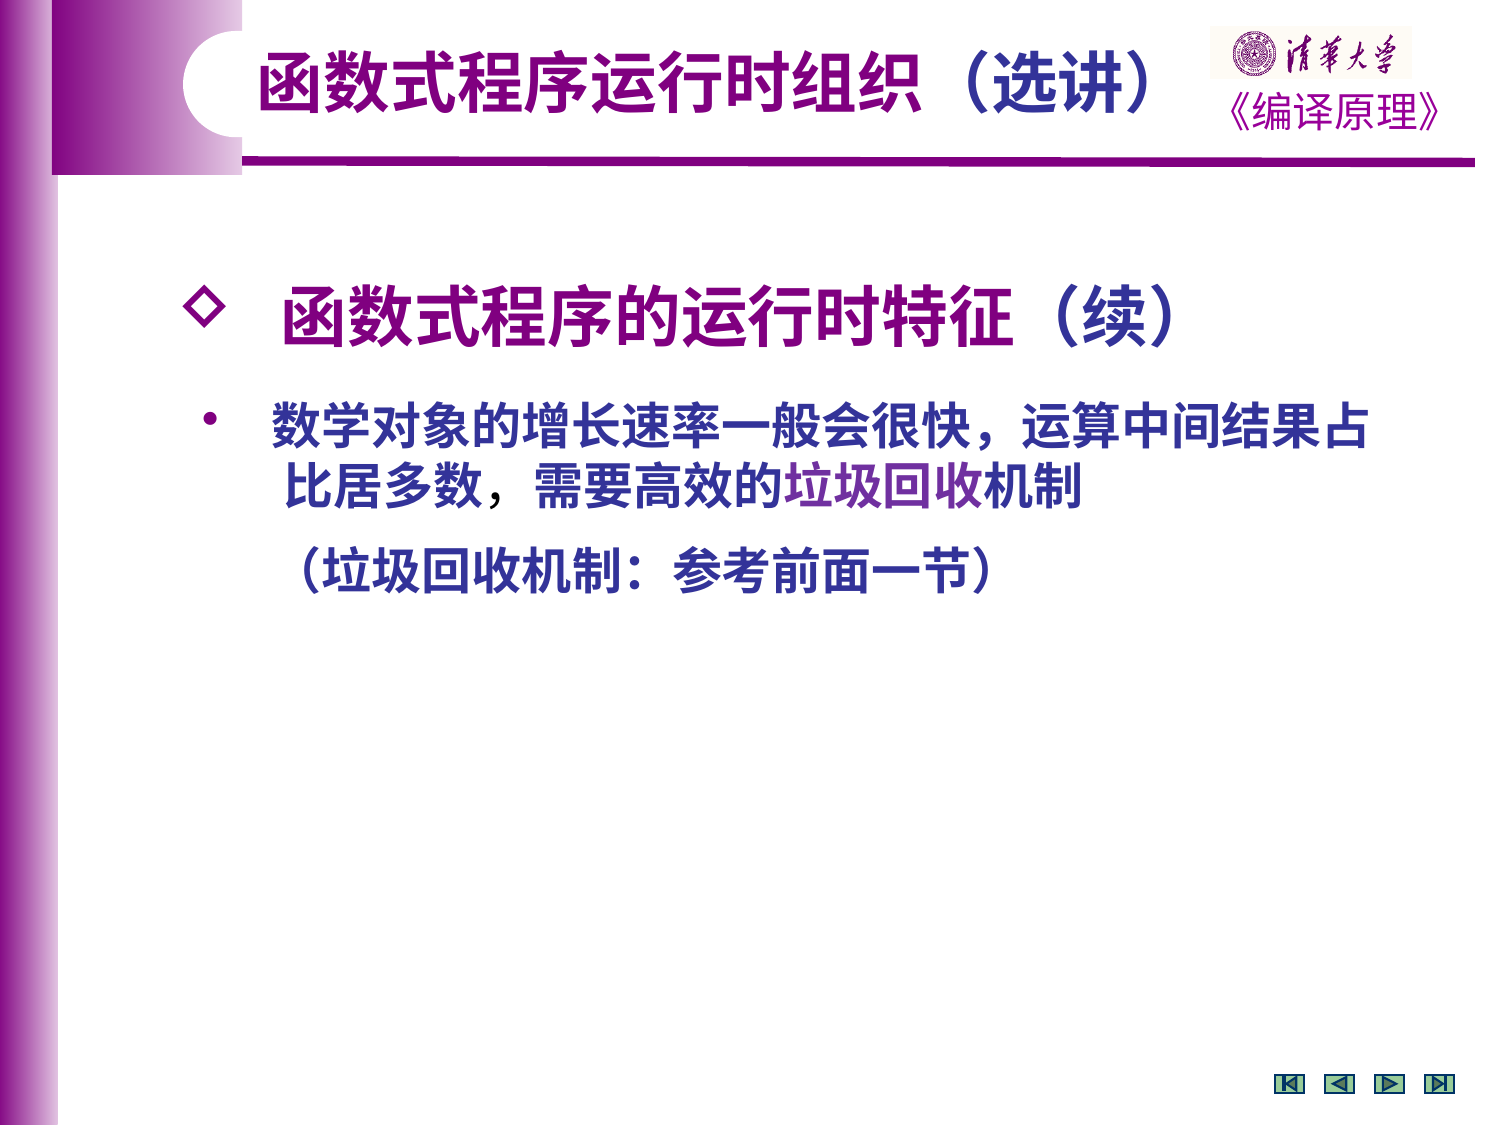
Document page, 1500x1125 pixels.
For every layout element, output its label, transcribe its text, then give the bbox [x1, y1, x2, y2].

text_box [1374, 1074, 1405, 1093]
text_box 数学对象的增长速率一般会很快，运算中间结果占 比居多数，需要高效的垃圾回收机制 （垃圾回收机制：参考前面一节） [147, 362, 1424, 607]
text_box [1424, 1074, 1455, 1093]
text_box 函数式程序运行时组织（选讲） [242, 42, 1223, 130]
text_box [1274, 1074, 1305, 1093]
text_box [1324, 1074, 1355, 1093]
picture [1210, 26, 1412, 79]
text_box 函数式程序的运行时特征（续） [159, 267, 1471, 362]
